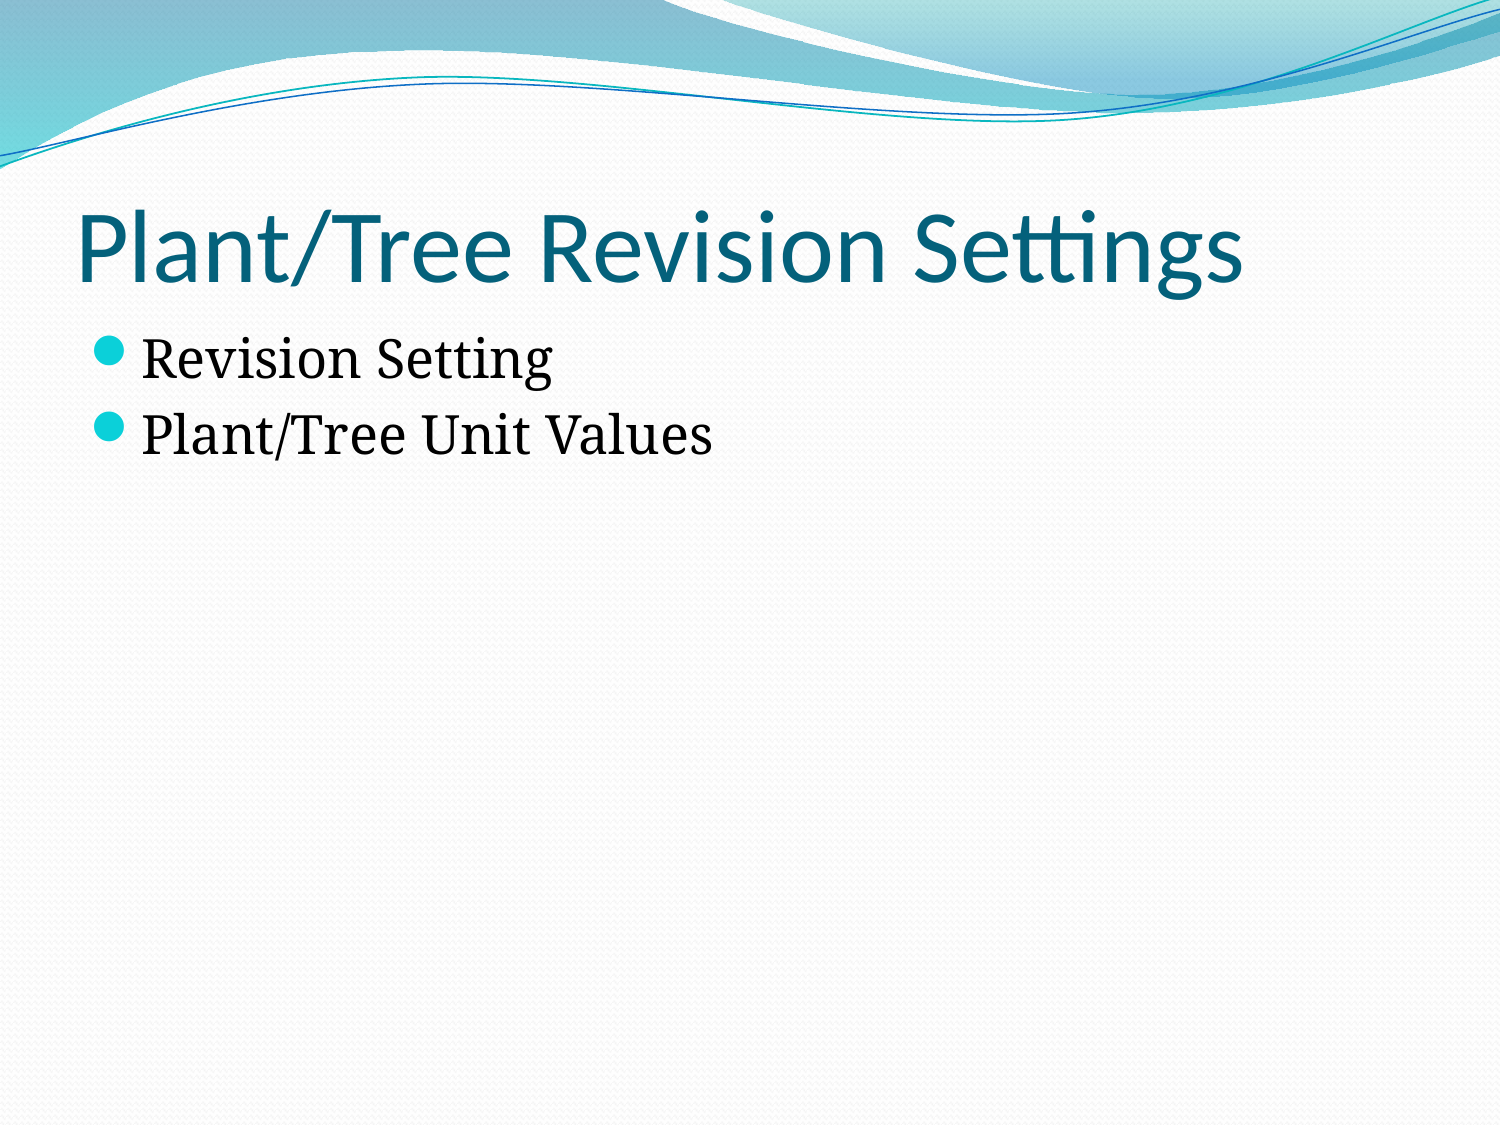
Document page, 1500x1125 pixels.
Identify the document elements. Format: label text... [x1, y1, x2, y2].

list Revision Setting Plant/Tree Unit Values [75, 317, 1425, 1038]
title Plant/Tree Revision Settings [75, 115, 1425, 303]
